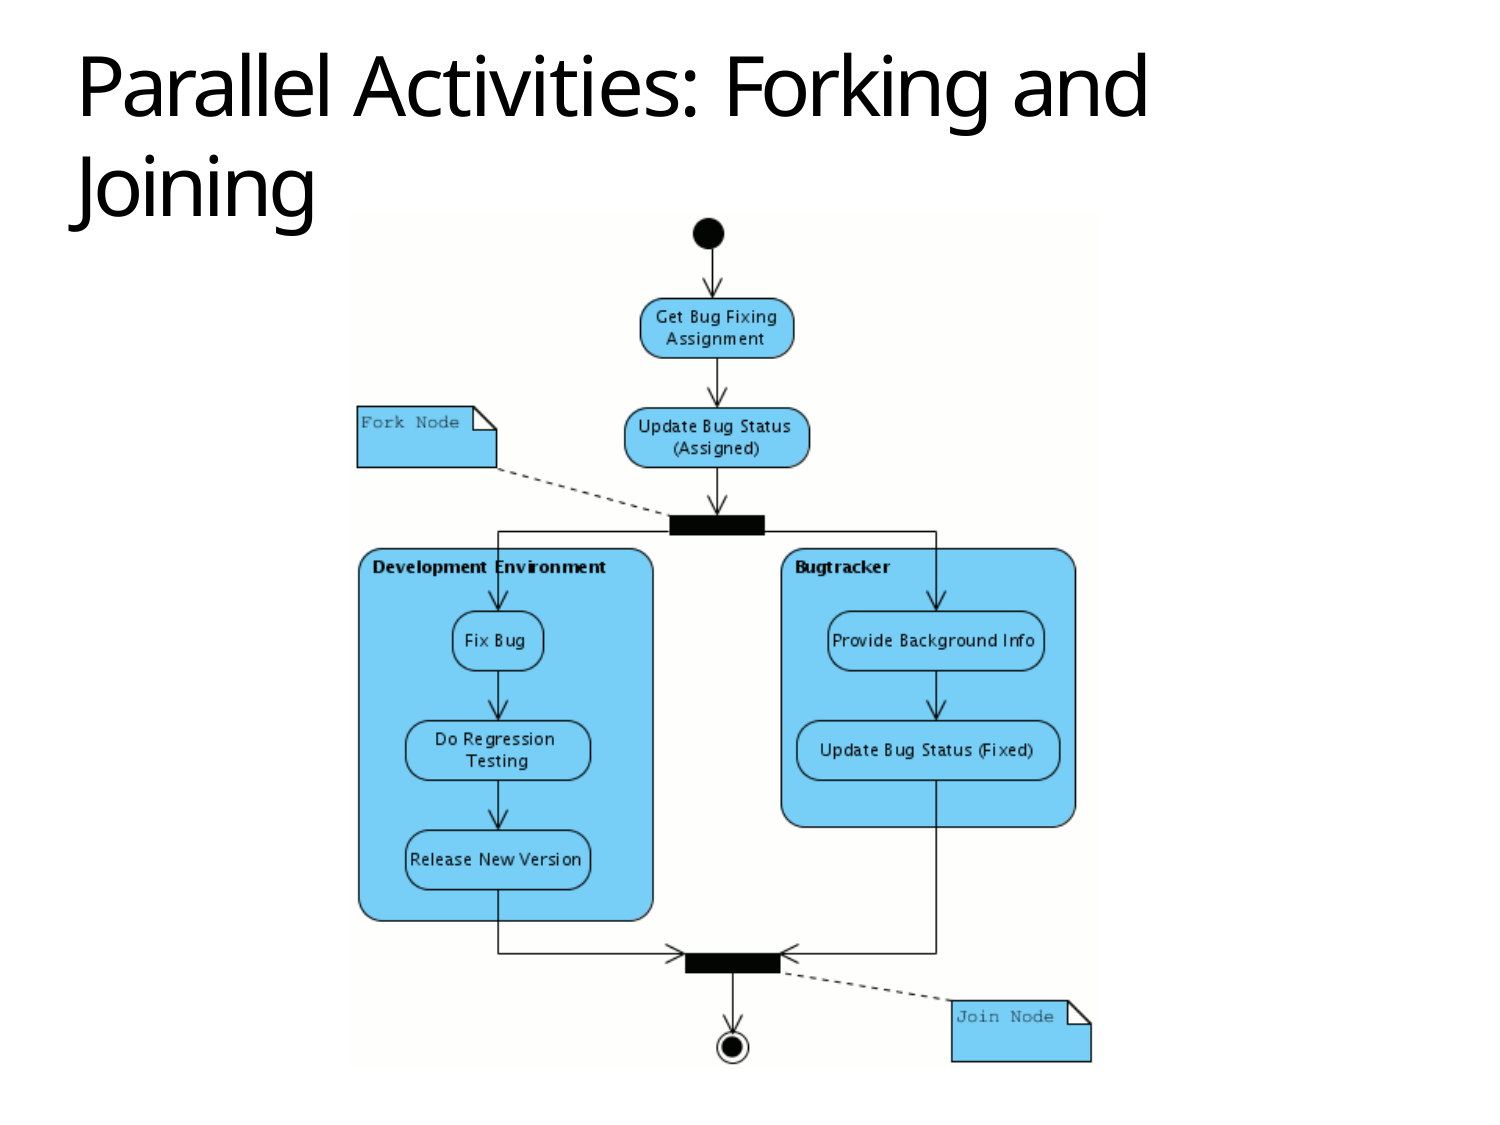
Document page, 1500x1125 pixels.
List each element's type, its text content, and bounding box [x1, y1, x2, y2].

title Parallel Activities: Forking and Joining [72, 31, 1342, 234]
text_box [349, 212, 1100, 1069]
